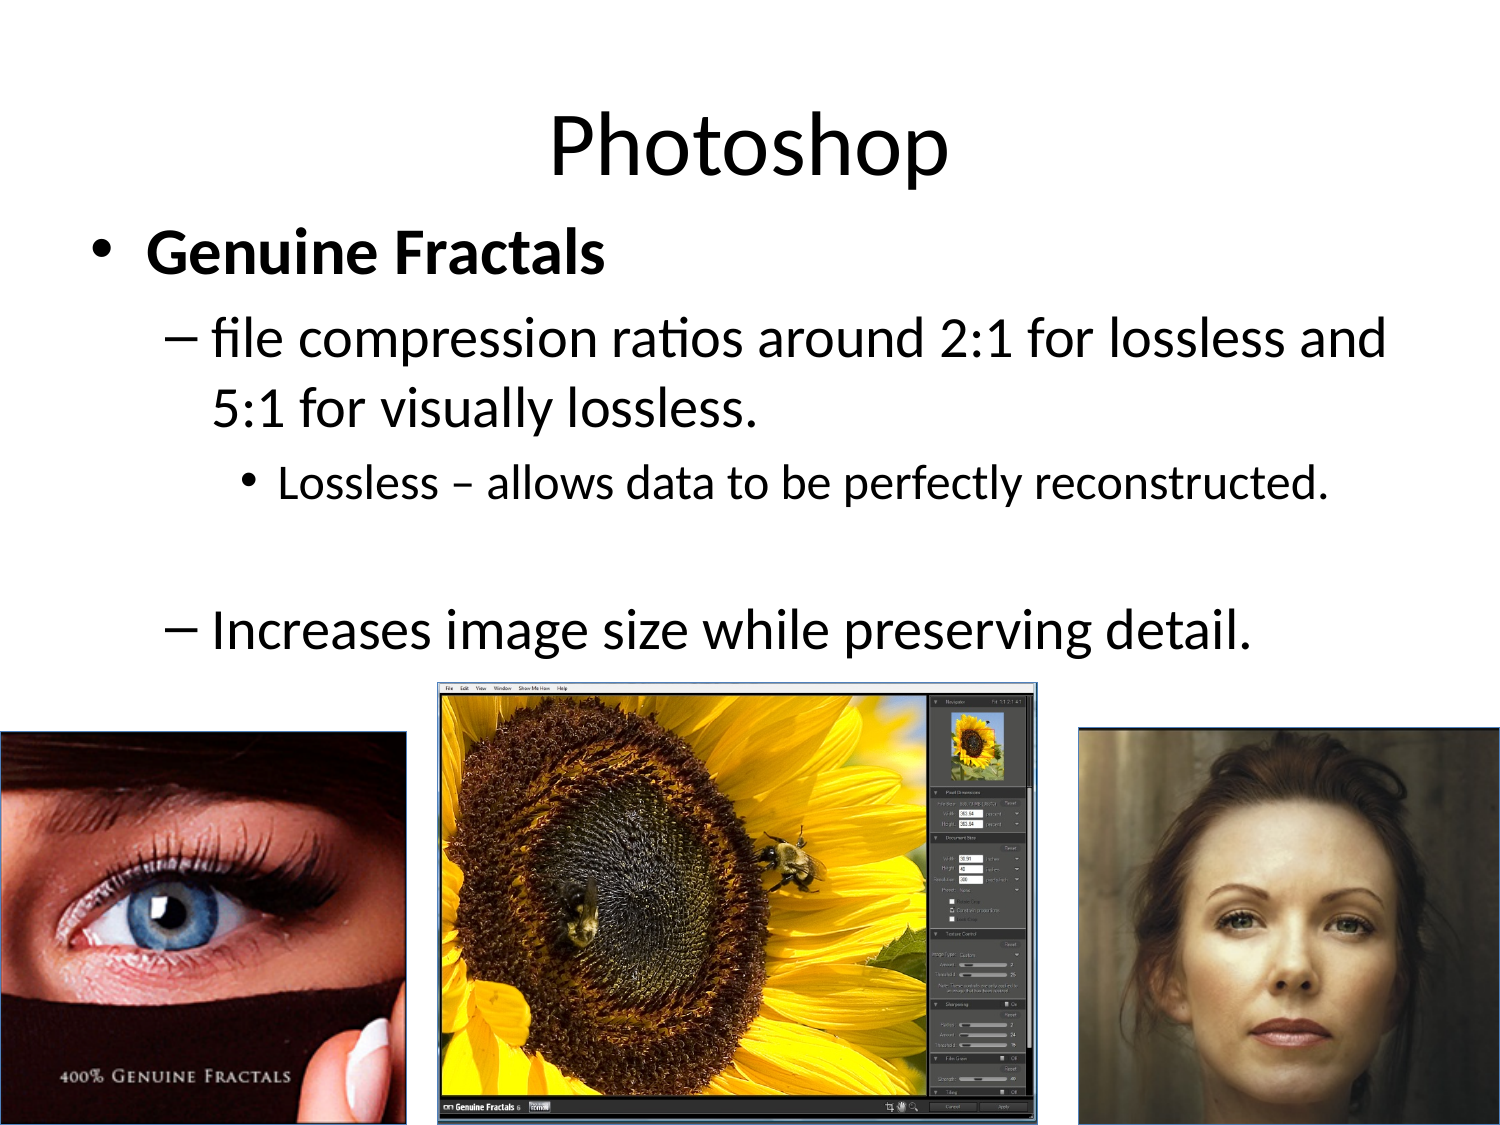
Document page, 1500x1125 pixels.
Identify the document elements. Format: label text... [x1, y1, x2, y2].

picture [1077, 726, 1500, 1125]
picture [437, 682, 1038, 1125]
list Genuine Fractals file compression ratios around 2:1 for lossless and 5:1 for visually lossless. Lossless – allows data to be perfectly reconstructed. Increases image size while preserving detail. [75, 200, 1425, 1005]
title Photoshop [75, 45, 1425, 200]
picture [0, 730, 407, 1125]
